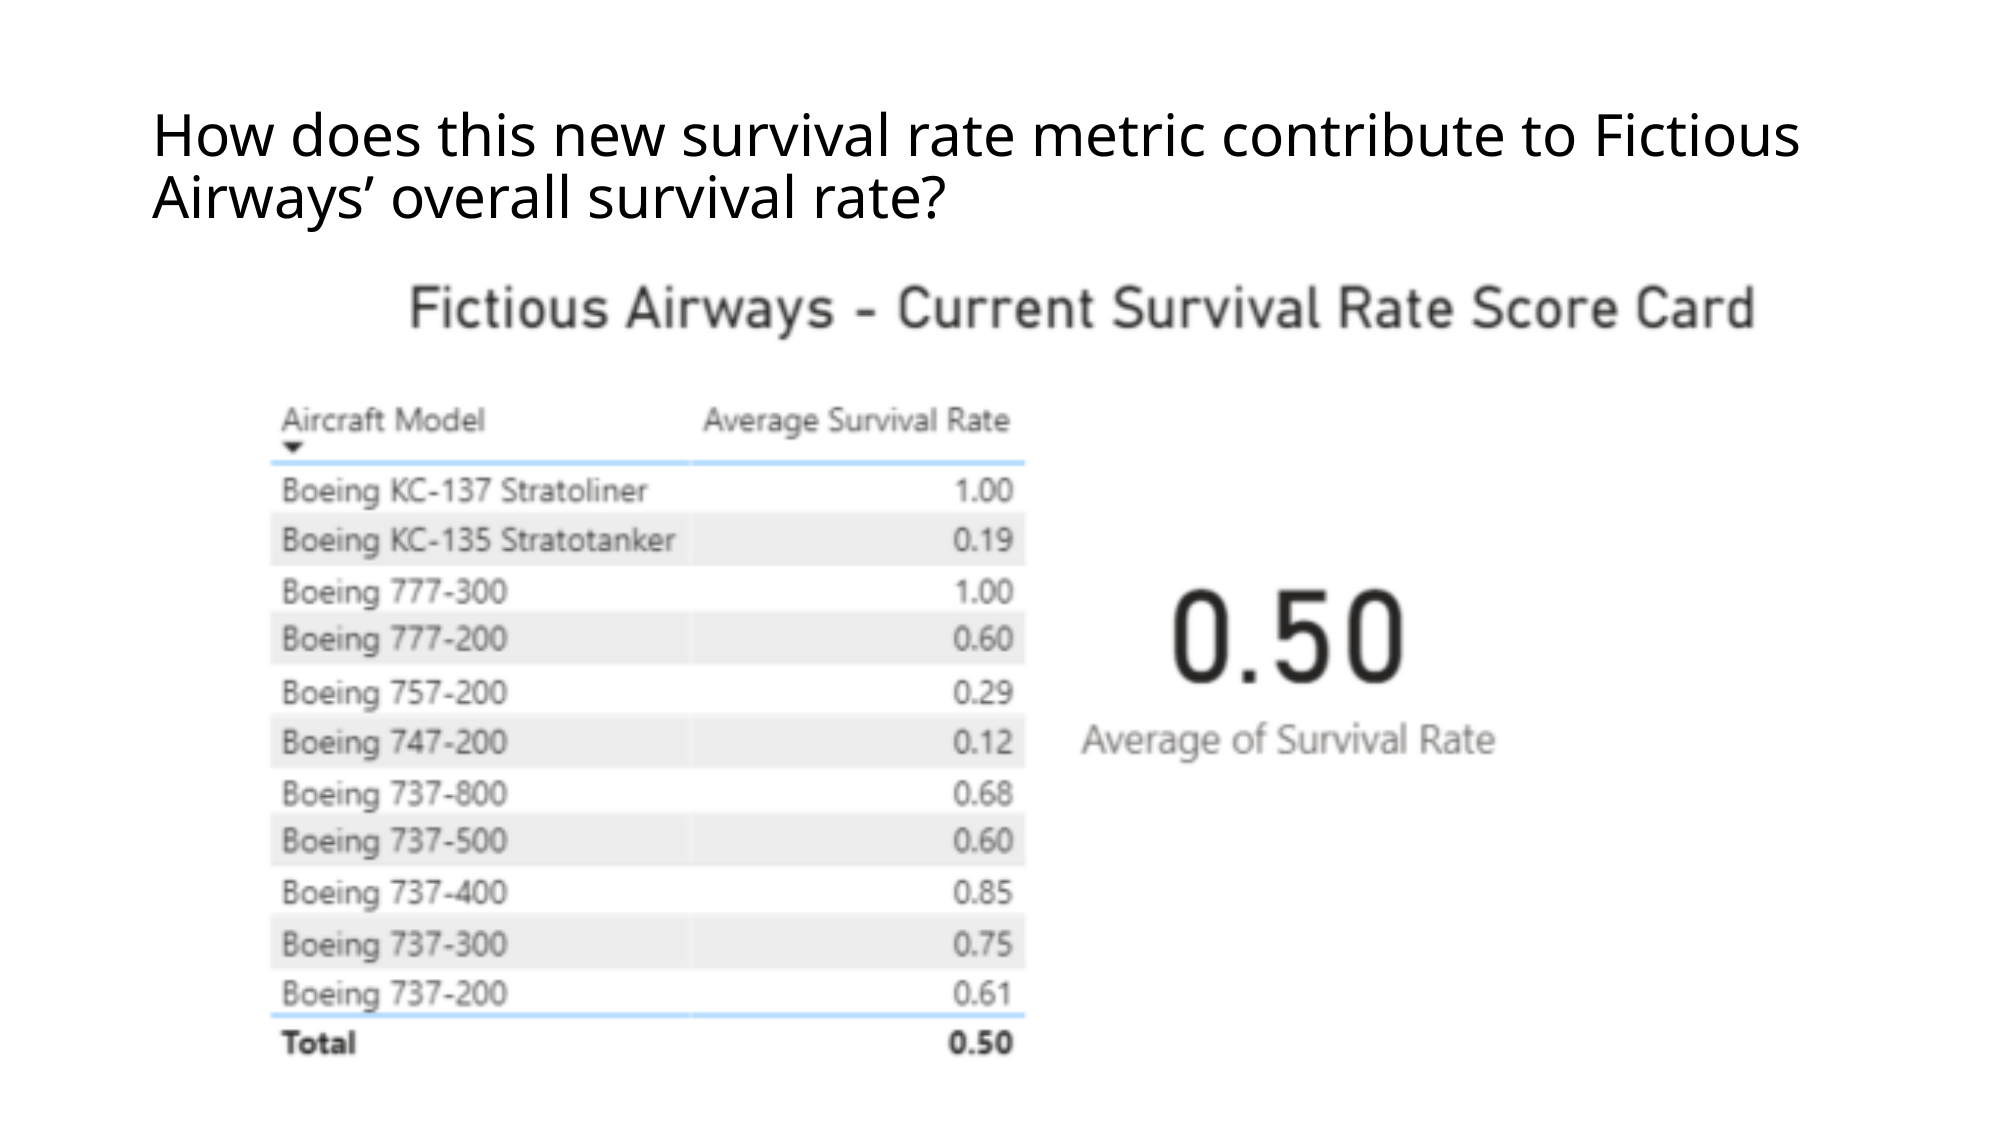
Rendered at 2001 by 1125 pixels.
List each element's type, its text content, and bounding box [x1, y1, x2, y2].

picture [174, 220, 1895, 1125]
title How does this new survival rate metric contribute to Fictious Airways’ overall survival rate? [137, 59, 1863, 278]
